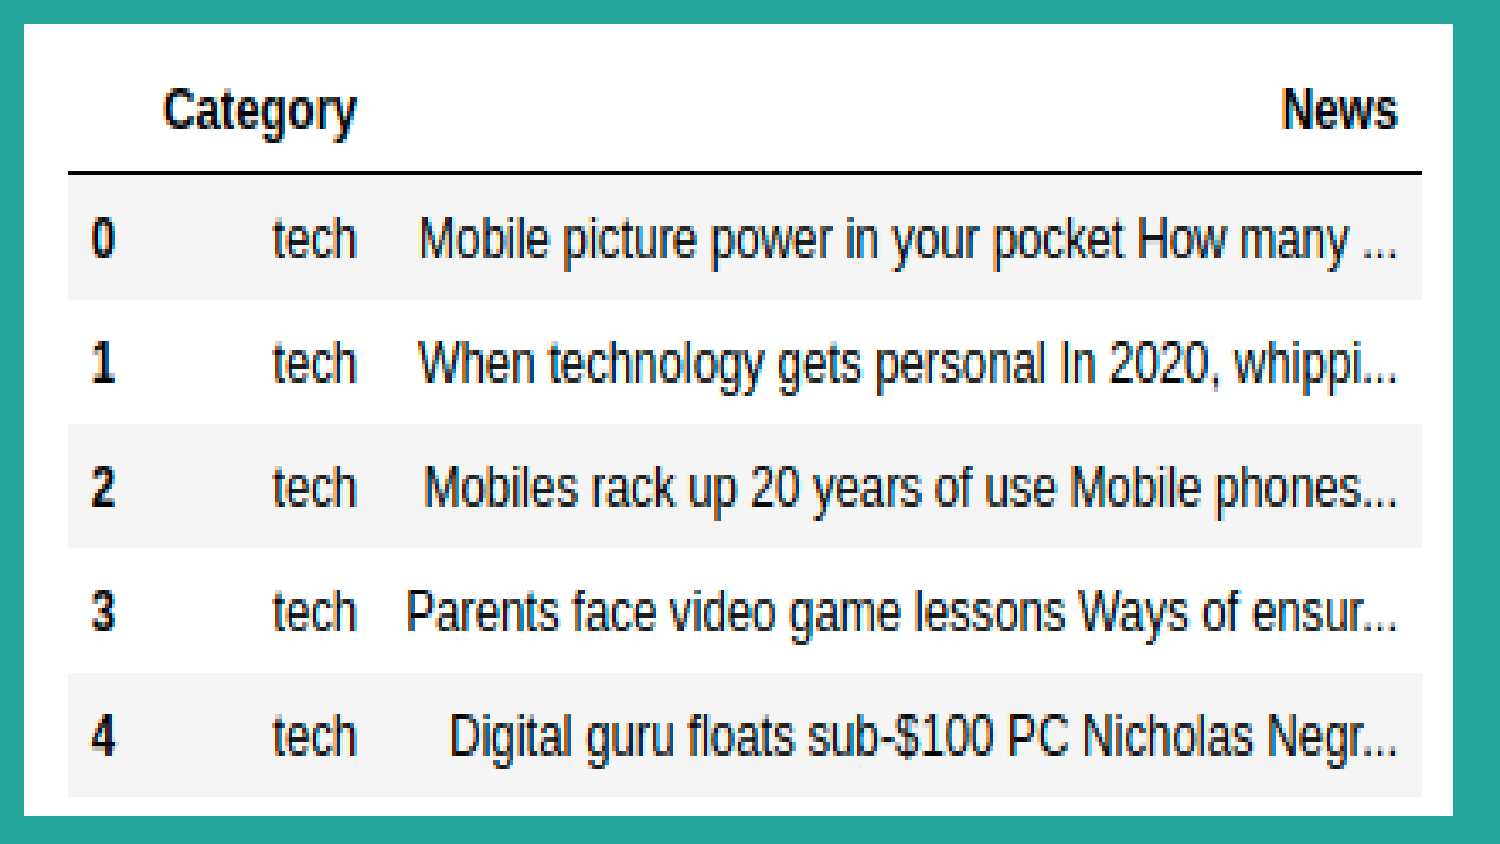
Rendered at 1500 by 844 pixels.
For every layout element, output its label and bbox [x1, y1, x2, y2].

picture [24, 24, 1453, 817]
